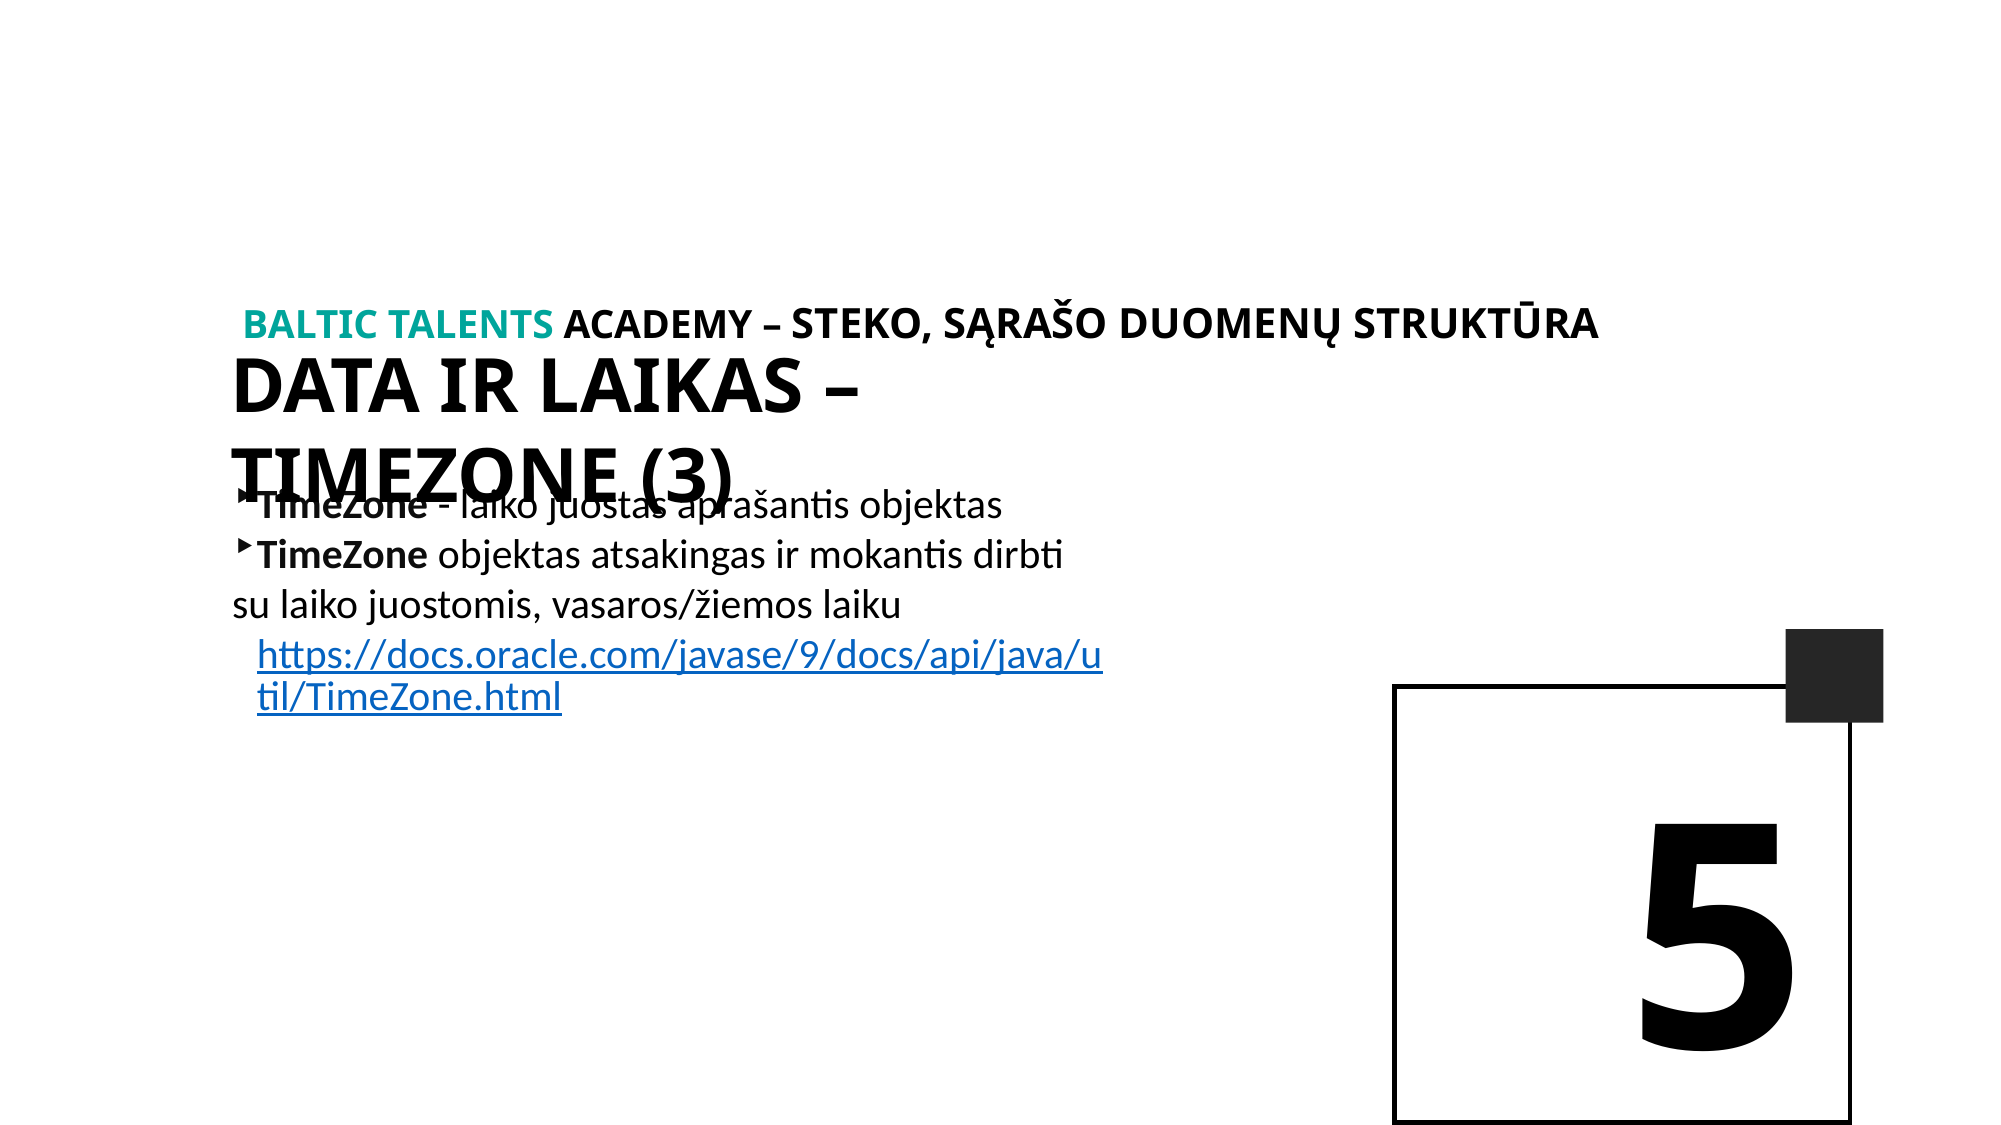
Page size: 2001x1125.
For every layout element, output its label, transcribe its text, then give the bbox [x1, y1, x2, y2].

text_box [1393, 685, 1851, 1124]
text_box [1784, 628, 1884, 724]
text_box 5 [1254, 729, 1817, 1125]
text_box TimeZone - laiko juostas aprašantis objektas TimeZone objektas atsakingas ir mokantis dirbti su laiko juostomis, vasaros/žiemos laiku https://docs.oracle.com/javase/9/docs/api/java/util/TimeZone.html [222, 546, 1114, 682]
text_box data ir laikas – timezone (3) [209, 327, 1288, 546]
text_box BALTIc TALENTs AcADEMy – Steko, Sąrašo duomenų struktūra [222, 286, 1703, 505]
